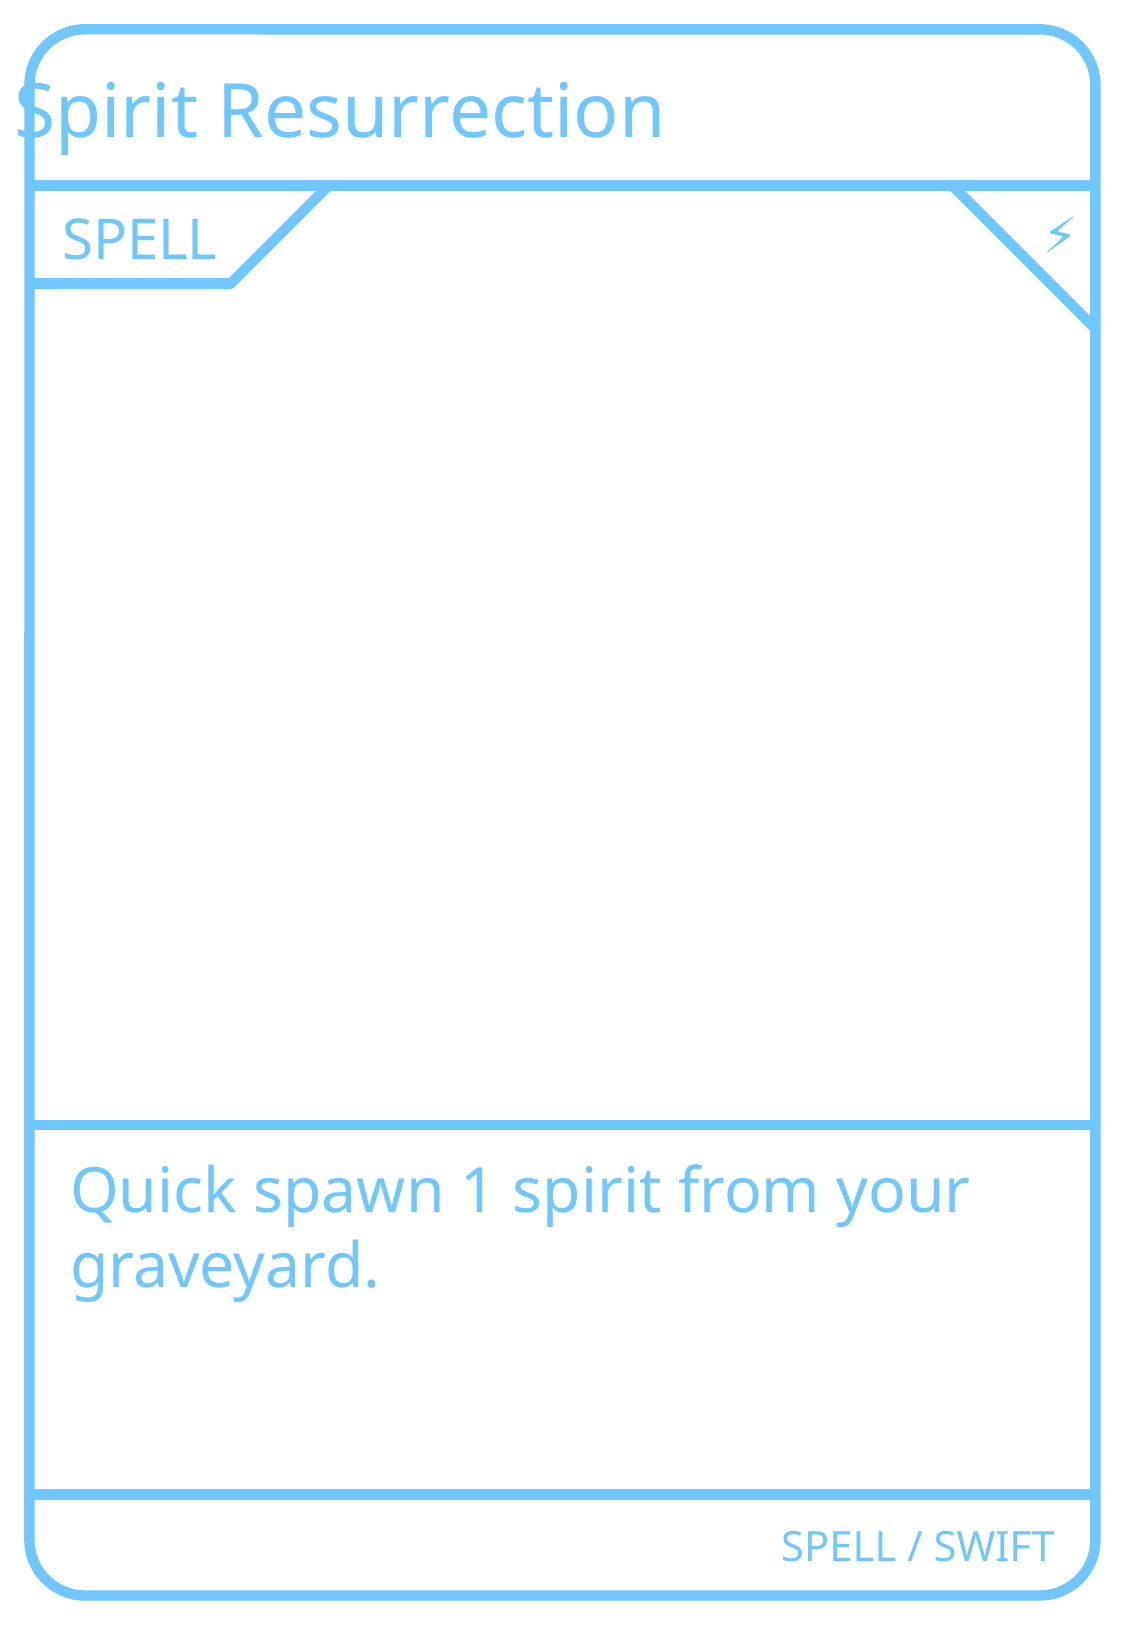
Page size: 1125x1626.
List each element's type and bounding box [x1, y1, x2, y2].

text_box [0, 0, 1125, 1625]
